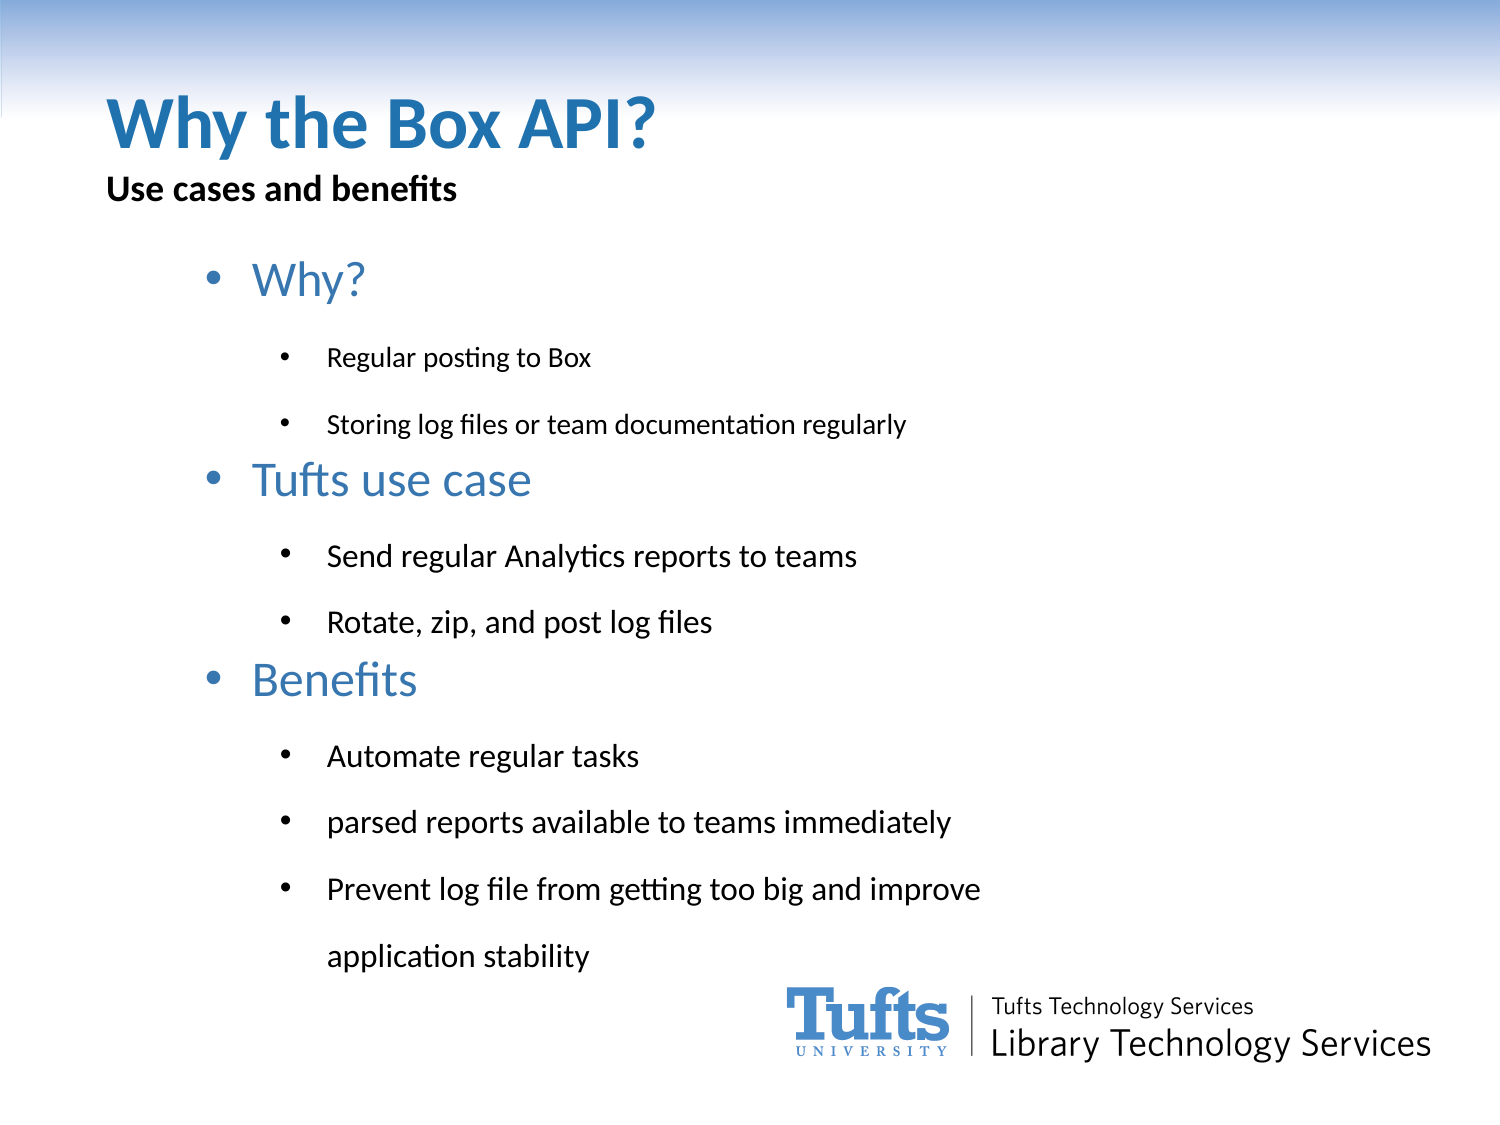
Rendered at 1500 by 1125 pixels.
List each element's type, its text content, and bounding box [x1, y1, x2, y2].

text_box Why? Regular posting to Box Storing log files or team documentation regularly Tufts use case Send regular Analytics reports to teams Rotate, zip, and post log files Benefits Automate regular tasks parsed reports available to teams immediately Prevent log file from getting too big and improve application stability [205, 240, 1088, 974]
picture [0, 0, 1500, 1125]
text_box Why the Box API? Use cases and benefits [91, 66, 674, 217]
